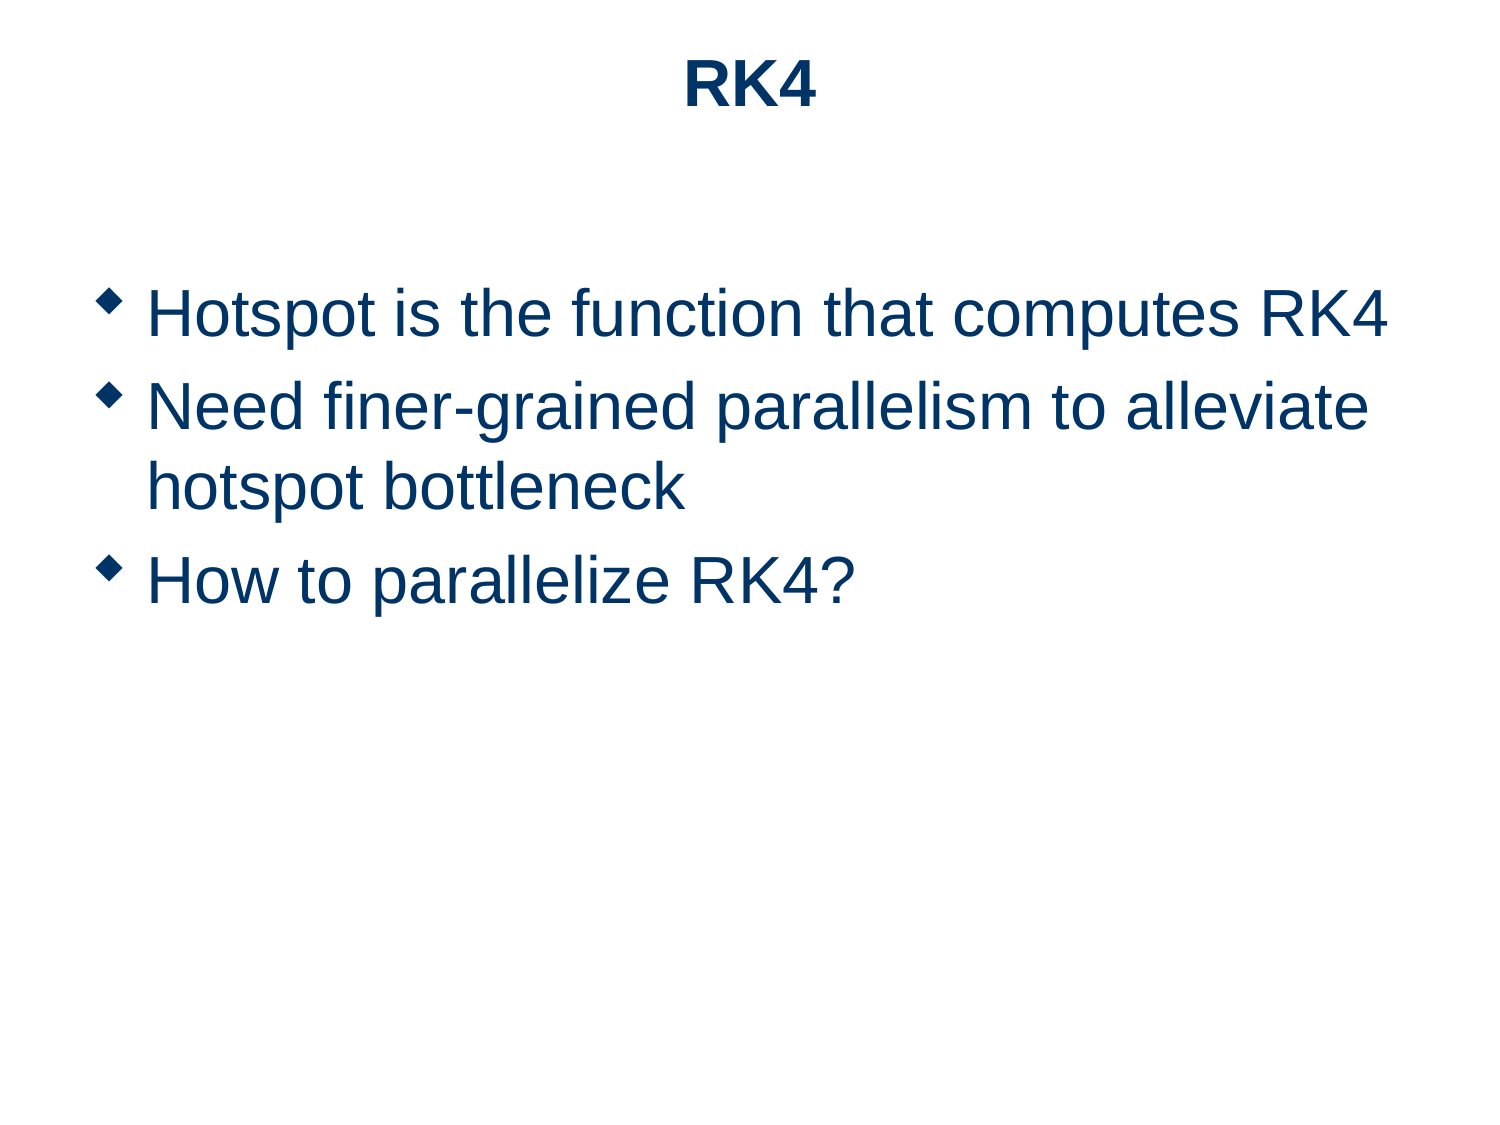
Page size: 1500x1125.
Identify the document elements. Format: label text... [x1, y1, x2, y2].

title RK4 [75, 45, 1425, 233]
list Hotspot is the function that computes RK4 Need finer-grained parallelism to alleviate hotspot bottleneck How to parallelize RK4? [75, 262, 1425, 1005]
